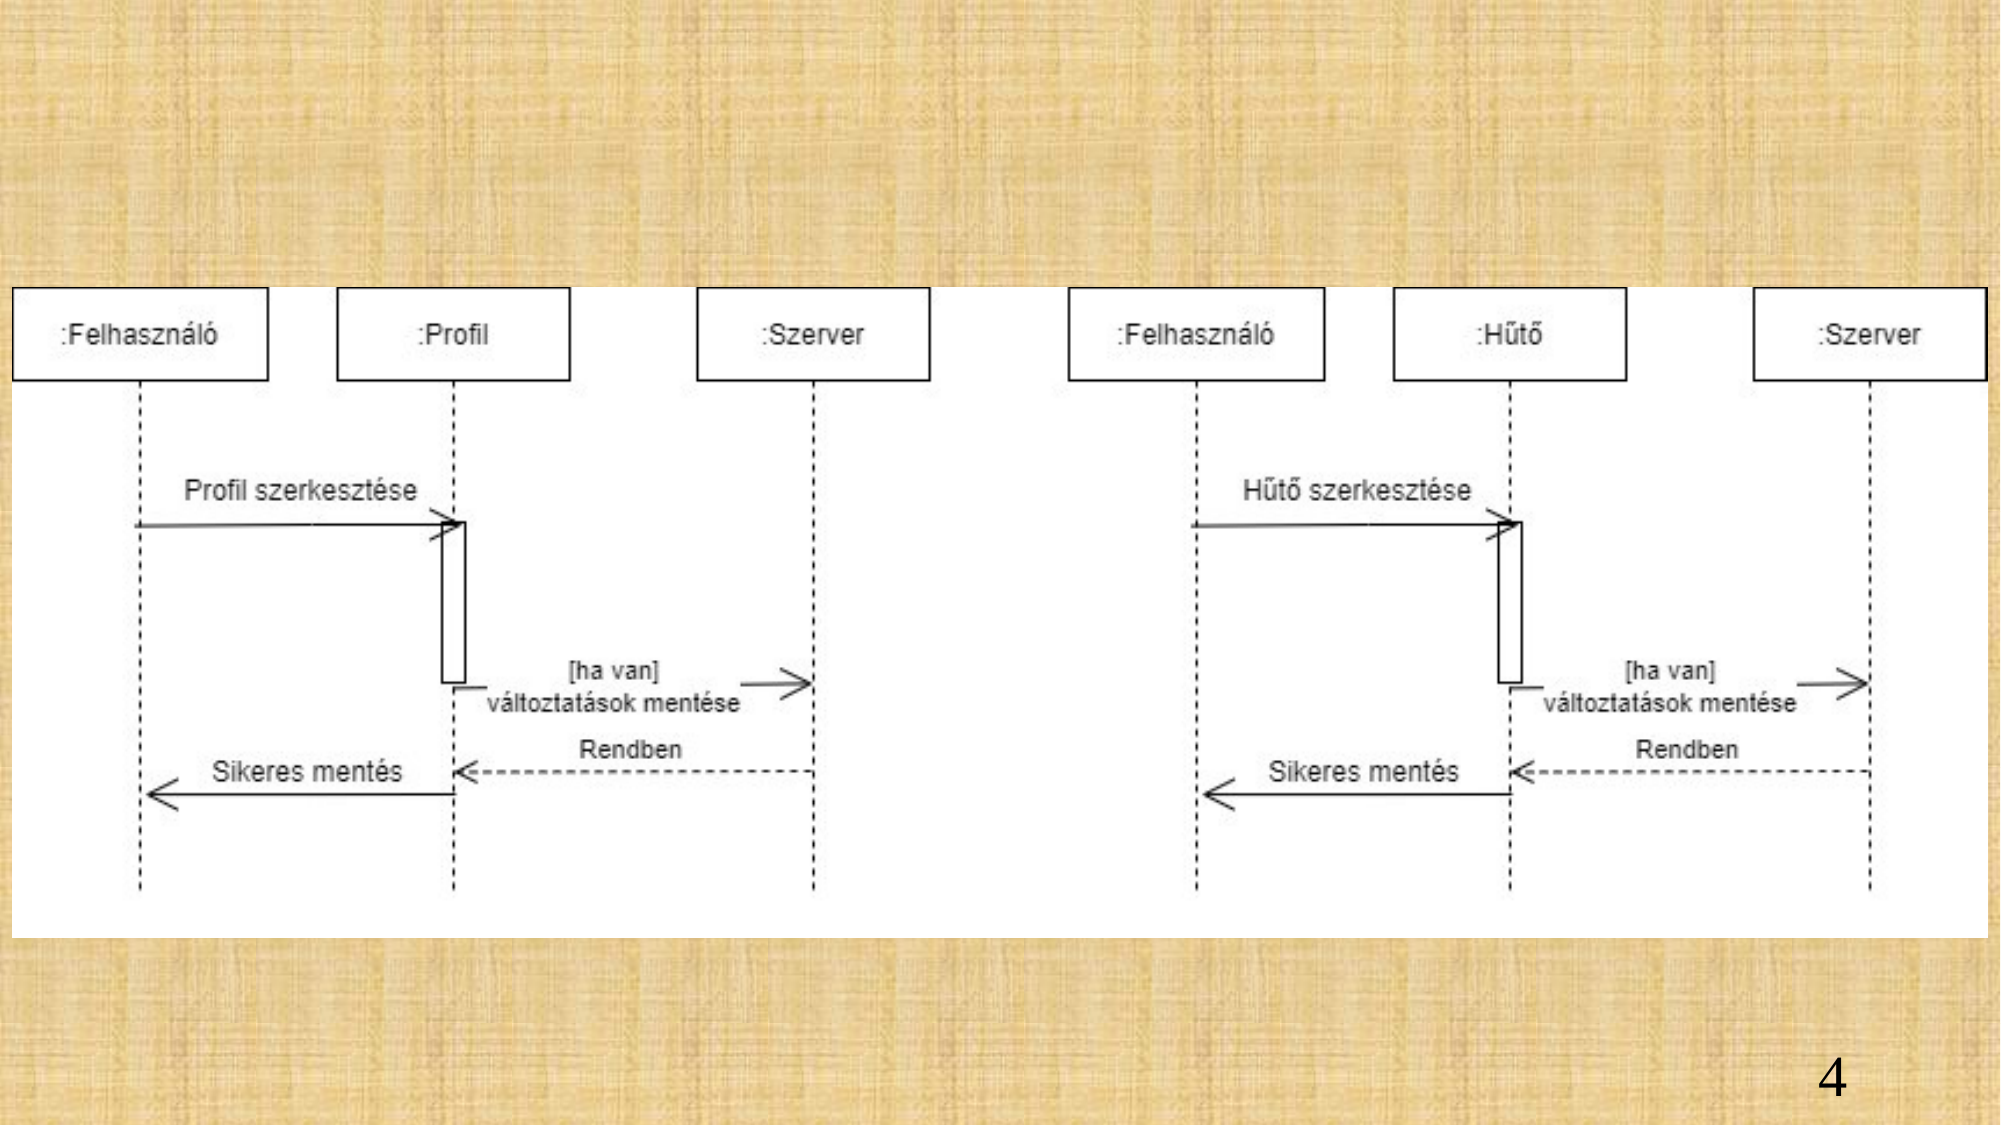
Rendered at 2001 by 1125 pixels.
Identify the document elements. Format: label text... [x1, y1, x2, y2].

slide_number 4 [1412, 1042, 1863, 1103]
picture [0, 0, 2001, 1125]
